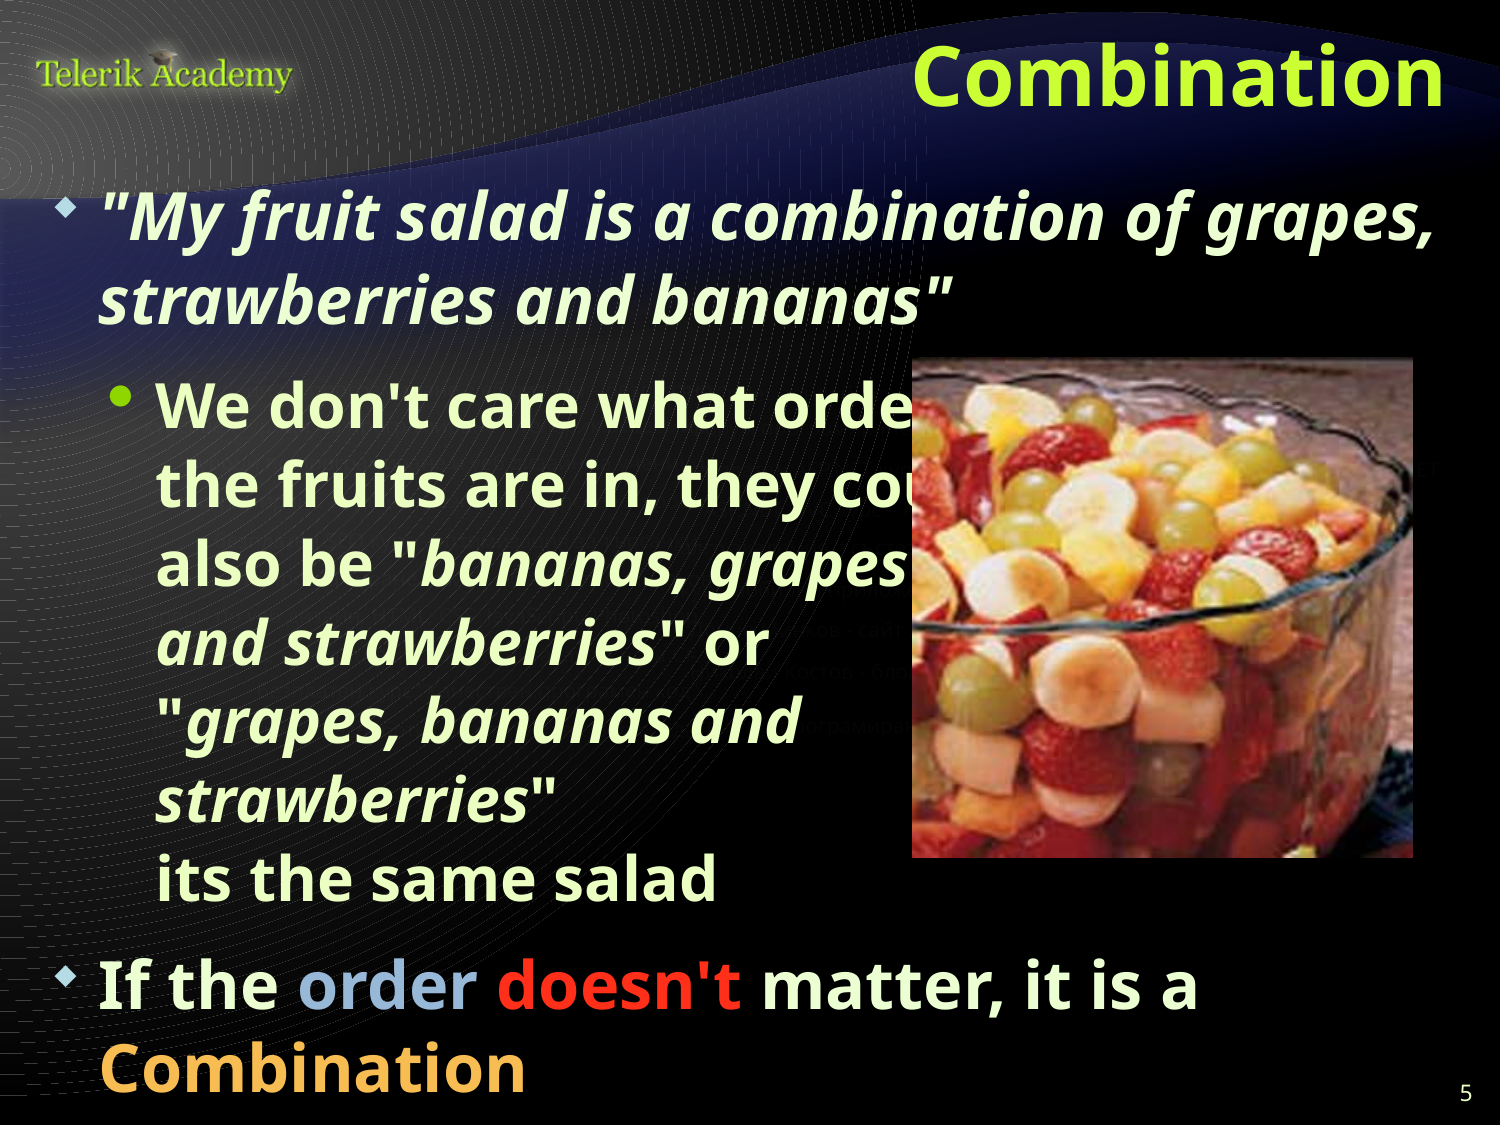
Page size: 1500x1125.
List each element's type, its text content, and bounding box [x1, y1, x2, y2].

picture [912, 357, 1413, 859]
list "My fruit salad is a combination of grapes, strawberries and bananas" We don't care what order the fruits are in, they could also be "bananas, grapes and strawberries" or "grapes, bananas and strawberries" its the same salad If the order doesn't matter, it is a Combination [37, 162, 1463, 1100]
title Combination [300, 12, 1463, 150]
picture [24, 37, 300, 108]
slide_number 5 [1412, 1074, 1488, 1113]
